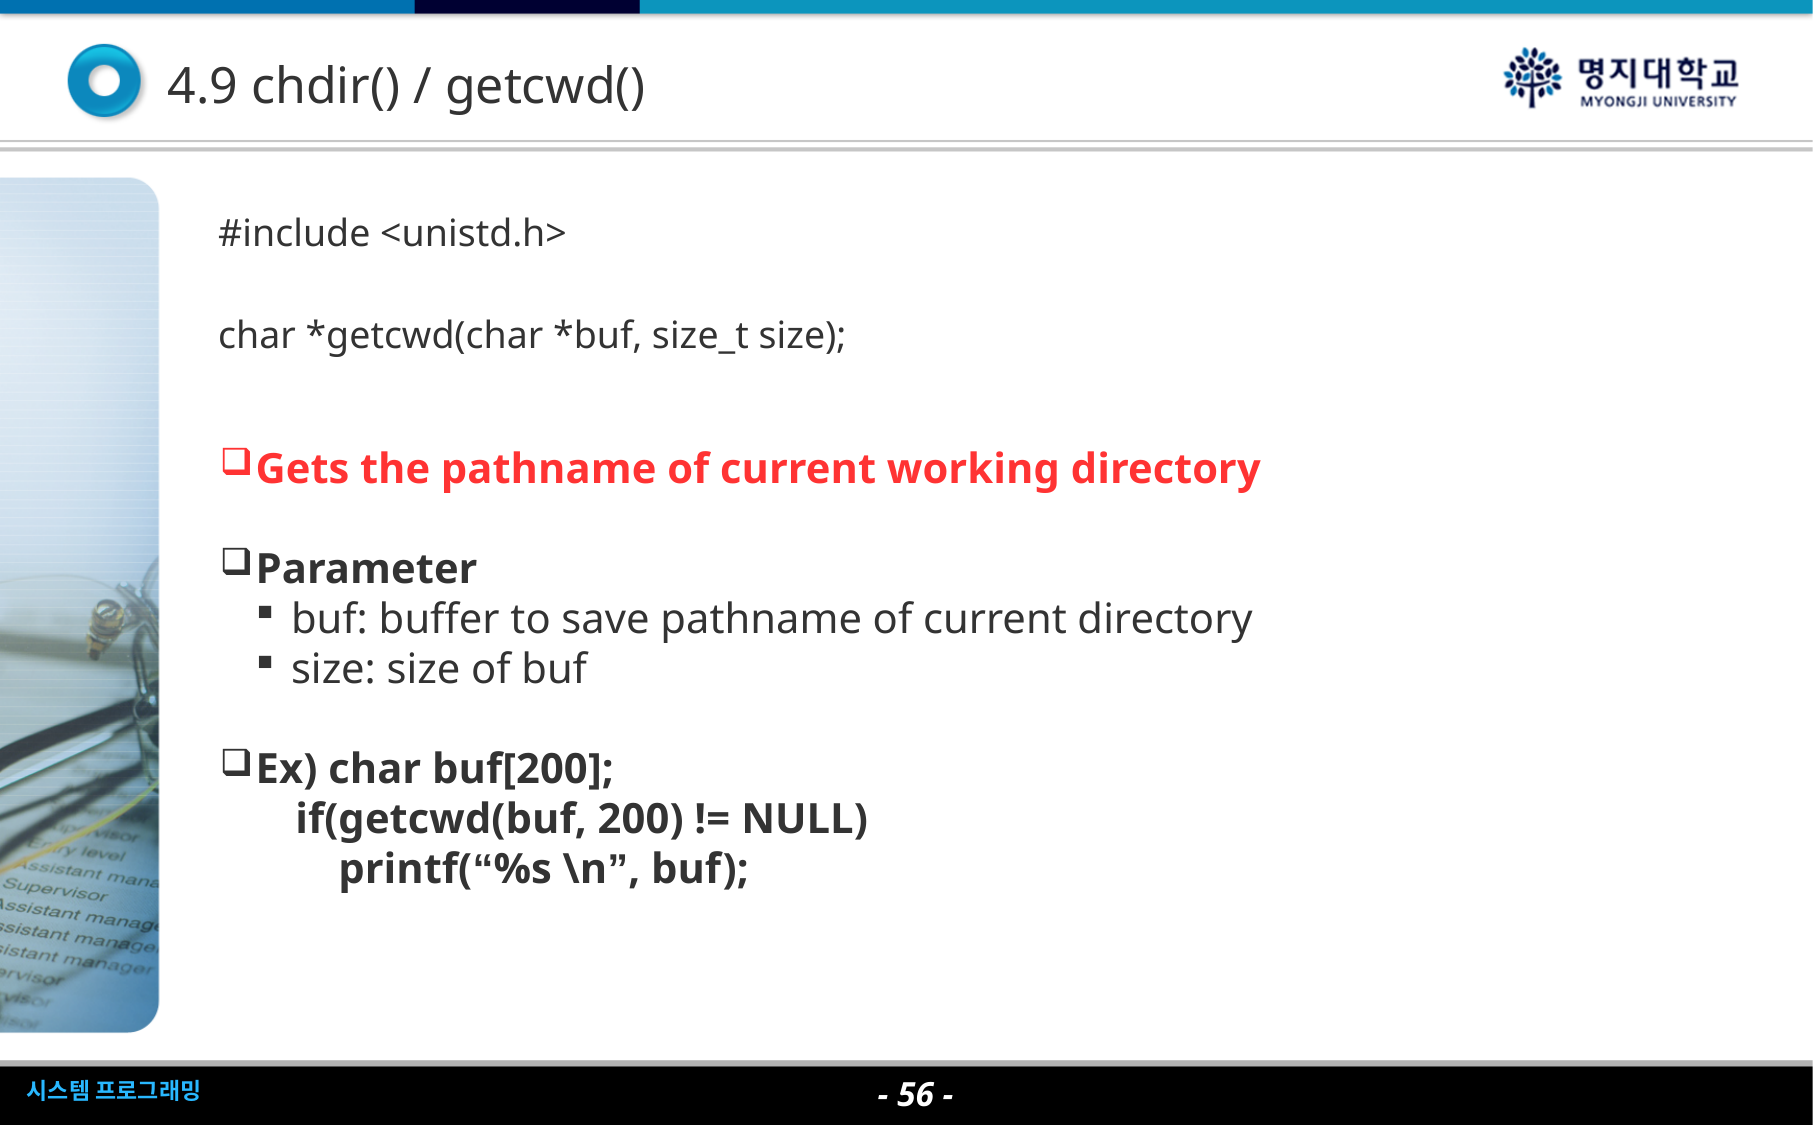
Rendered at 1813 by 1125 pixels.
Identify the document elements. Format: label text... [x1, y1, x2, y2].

text_box 4.9 chdir() / getcwd() [150, 37, 1797, 129]
text_box - <숫자> - [819, 1065, 1012, 1125]
table_header #include <unistd.h> char *getcwd(char *buf, size_t size); [203, 199, 1553, 386]
text_box Gets the pathname of current working directory Parameter buf: buffer to save pathname of current directory size: size of buf Ex) char buf[200]; if(getcwd(buf, 200) != NULL) printf(“%s \n”, buf); [203, 433, 1727, 956]
picture [0, 0, 1813, 1125]
